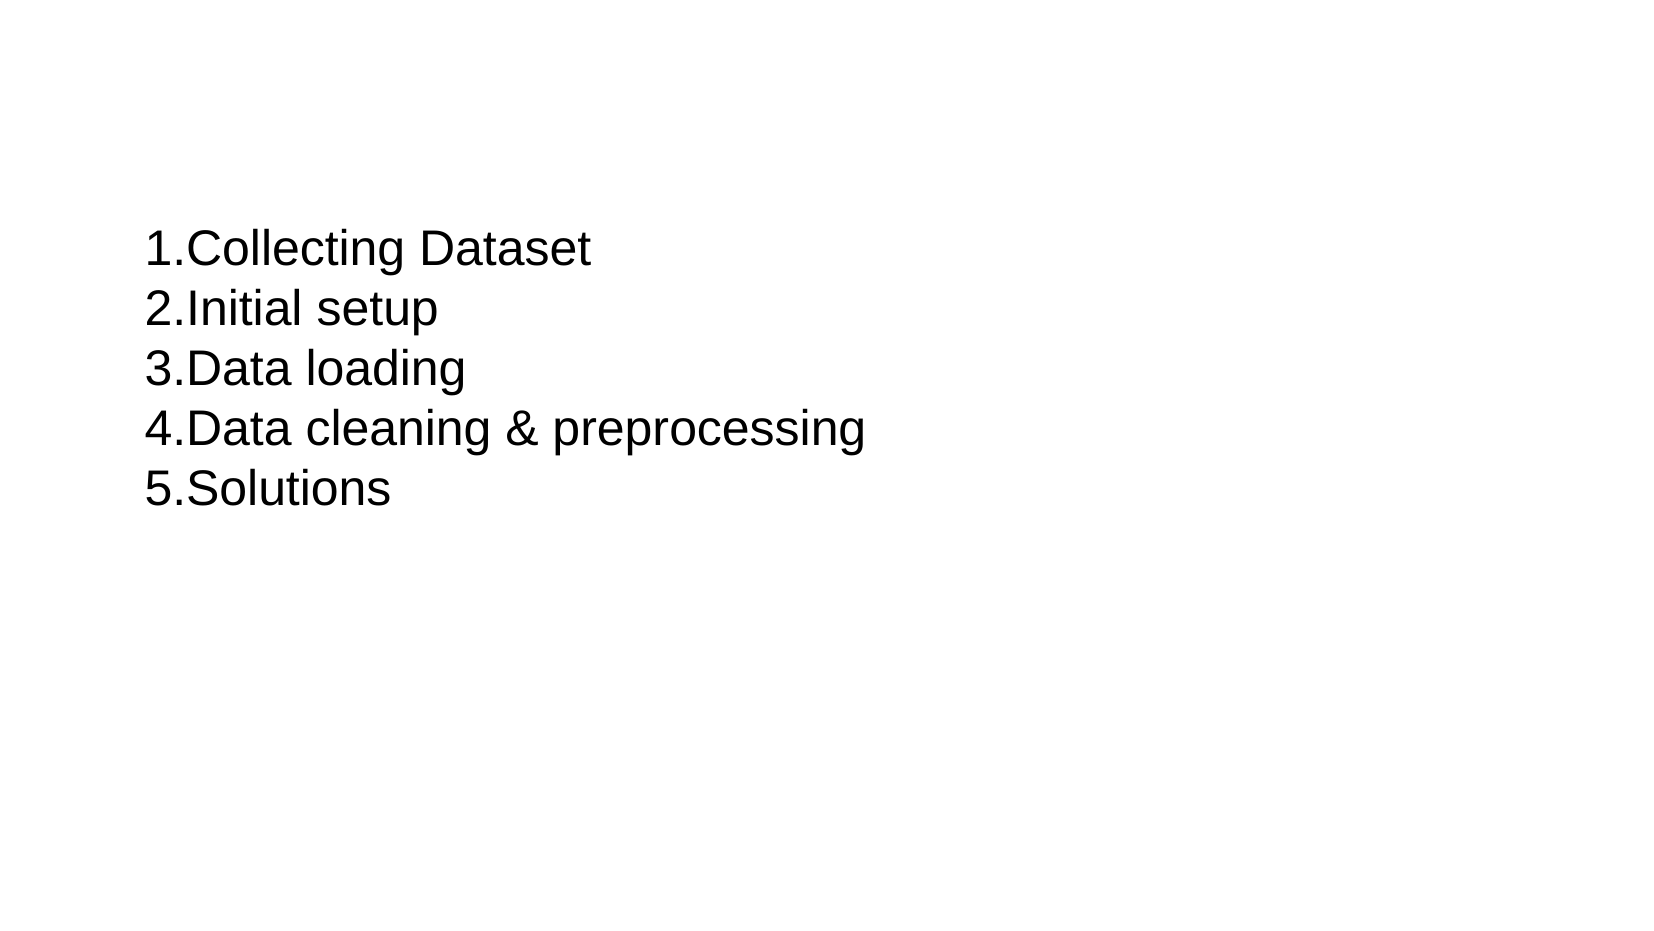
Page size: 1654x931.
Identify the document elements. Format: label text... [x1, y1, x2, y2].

text_box 1.Collecting Dataset 2.Initial setup 3.Data loading 4.Data cleaning & preprocessing 5.Solutions [129, 118, 1465, 540]
